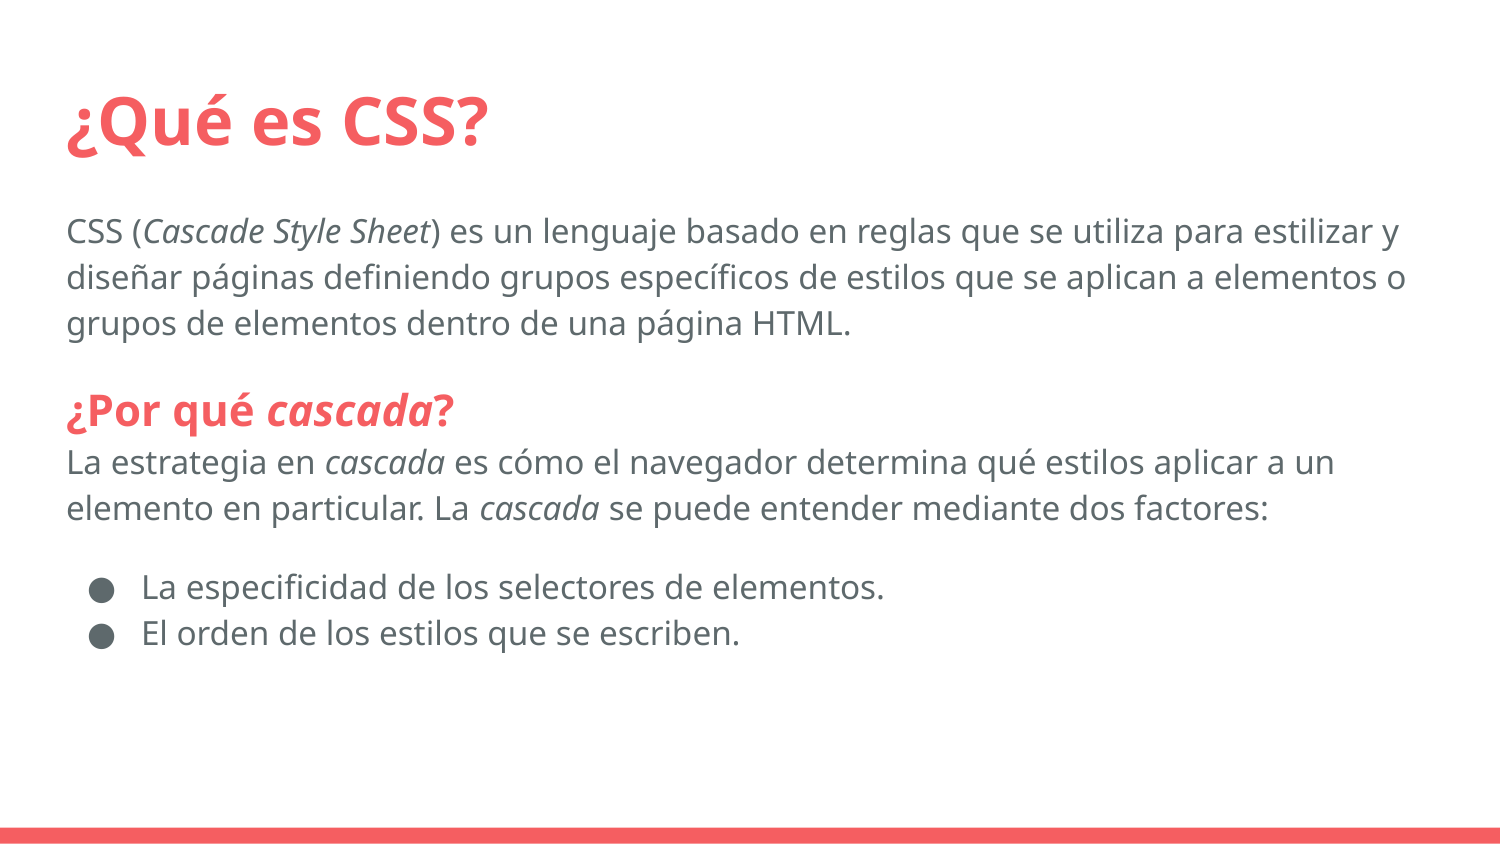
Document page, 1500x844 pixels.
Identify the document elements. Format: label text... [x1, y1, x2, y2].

title ¿Qué es CSS? [51, 64, 1449, 167]
list CSS (Cascade Style Sheet) es un lenguaje basado en reglas que se utiliza para estilizar y diseñar páginas definiendo grupos específicos de estilos que se aplican a elementos o grupos de elementos dentro de una página HTML. ¿Por qué cascada? La estrategia en cascada es cómo el navegador determina qué estilos aplicar a un elemento en particular. La cascada se puede entender mediante dos factores: La especificidad de los selectores de elementos. El orden de los estilos que se escriben. [51, 189, 1449, 750]
